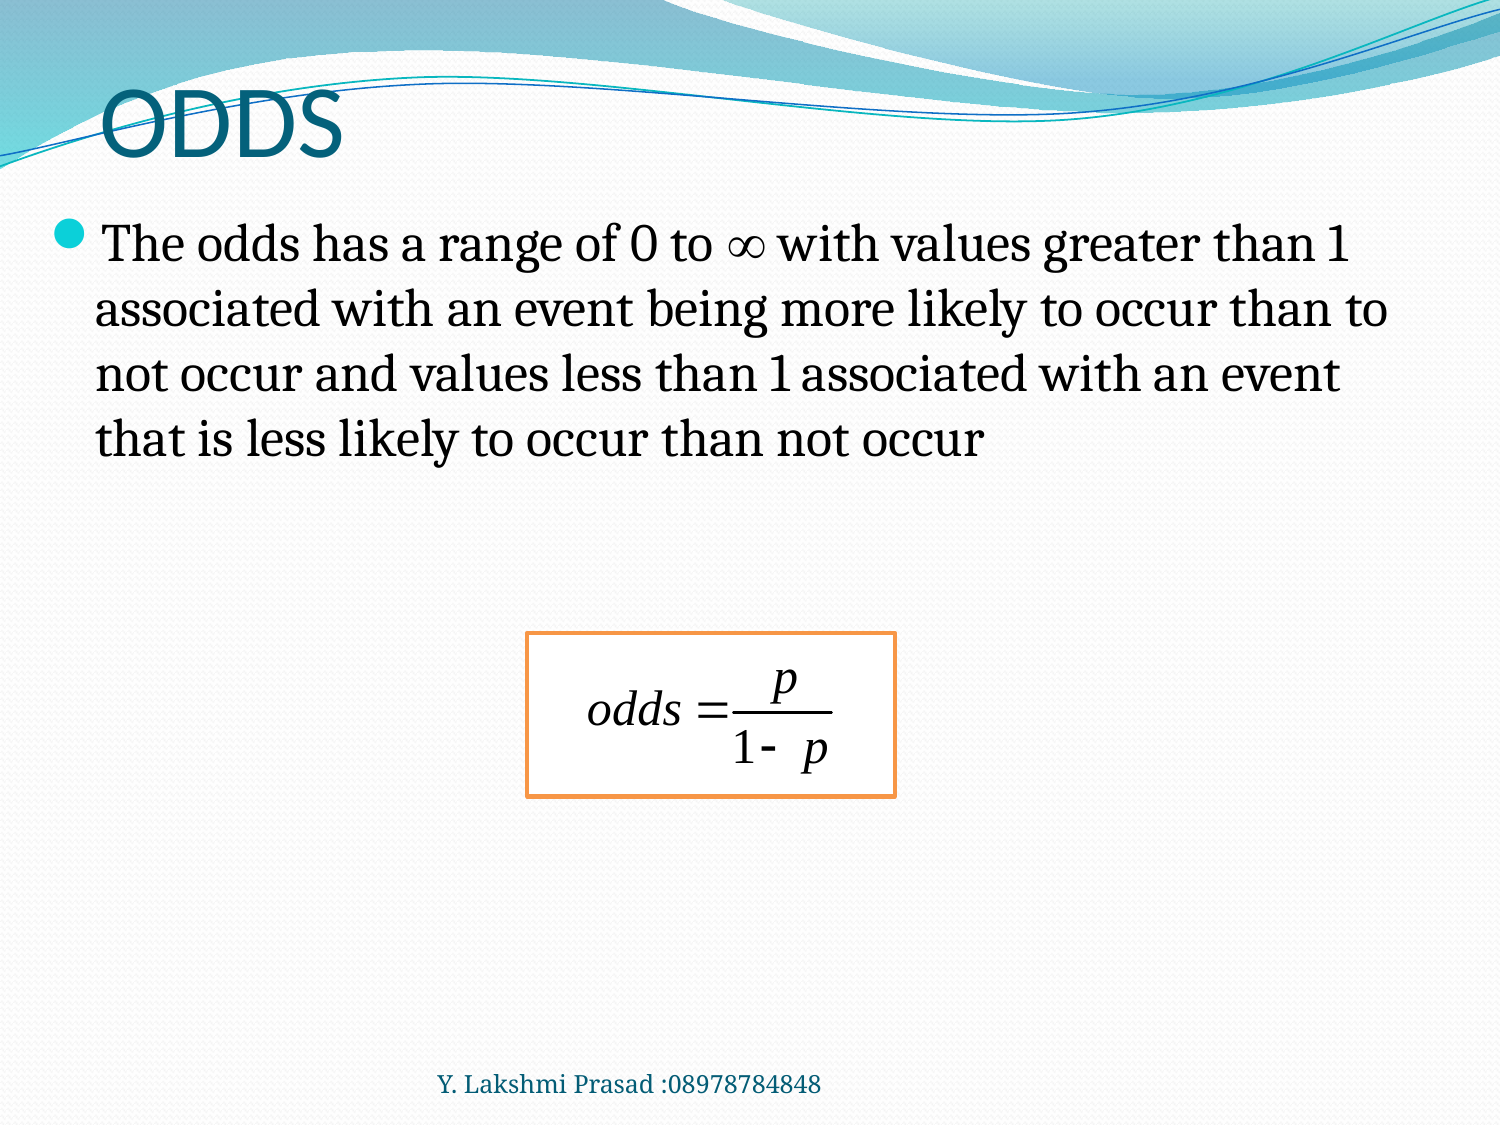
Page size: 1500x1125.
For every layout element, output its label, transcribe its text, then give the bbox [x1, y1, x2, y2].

title ODDS [99, 37, 839, 179]
footer Y. Lakshmi Prasad :08978784848 [437, 1042, 988, 1103]
text_box [520, 635, 901, 810]
list The odds has a range of 0 to  with values greater than 1 associated with an event being more likely to occur than to not occur and values less than 1 associated with an event that is less likely to occur than not occur [35, 200, 1425, 1038]
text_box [527, 632, 895, 797]
